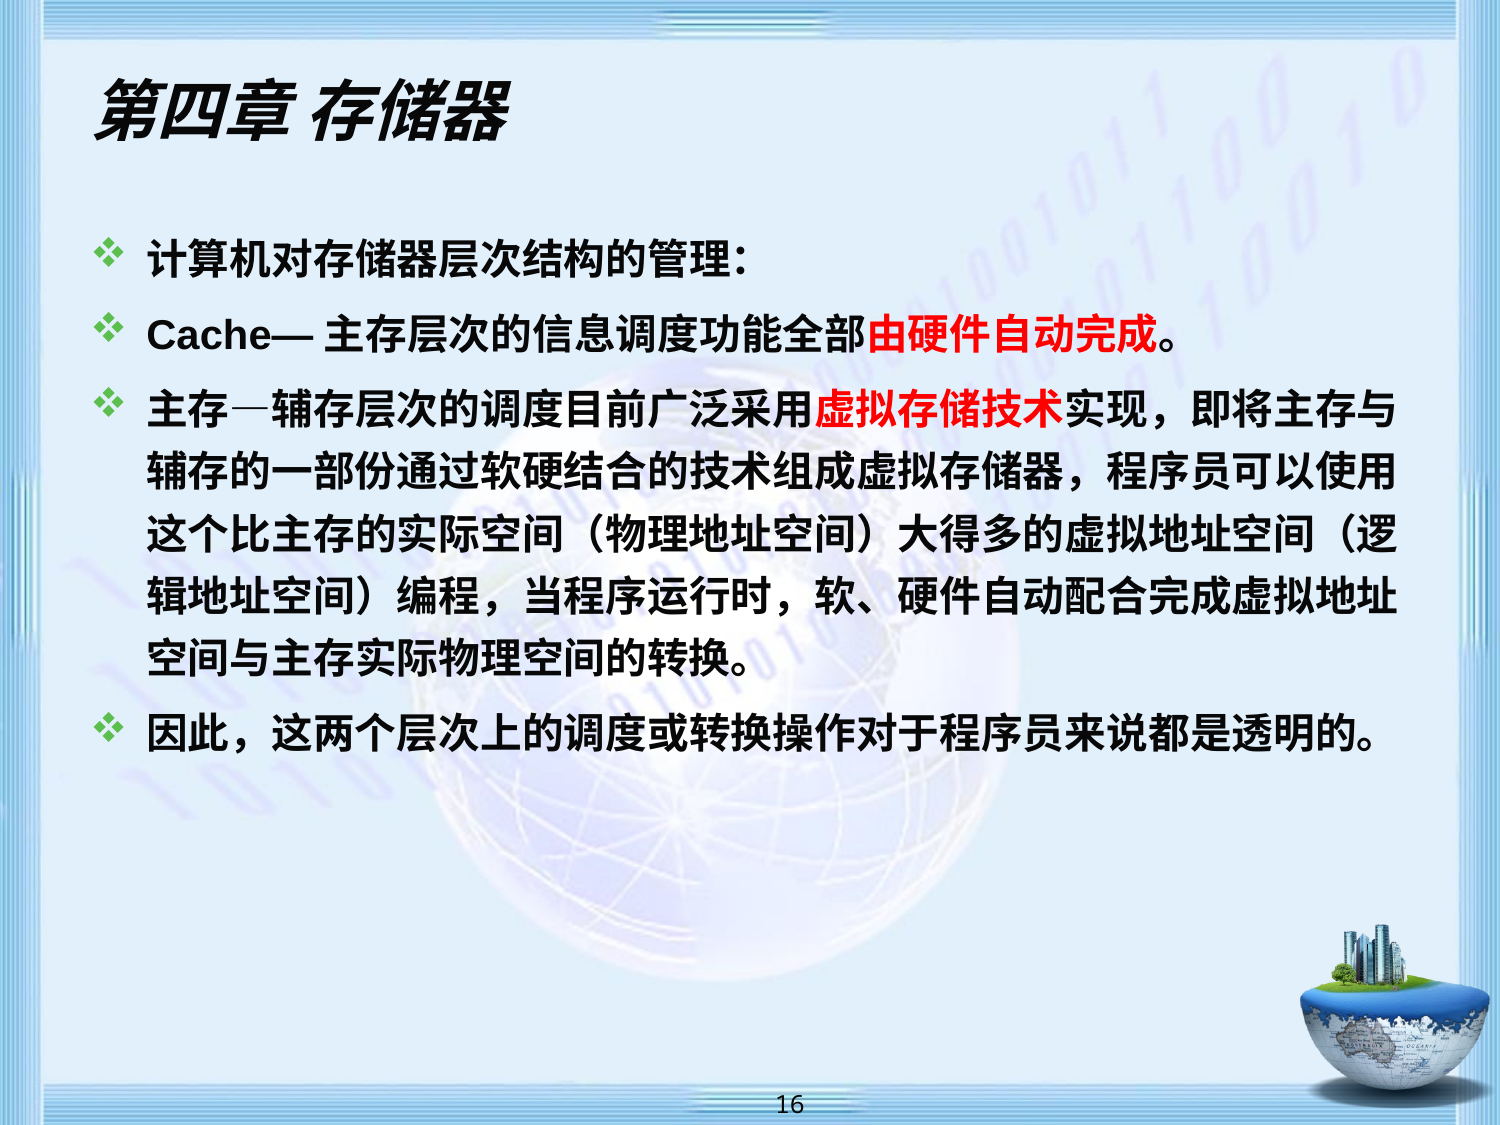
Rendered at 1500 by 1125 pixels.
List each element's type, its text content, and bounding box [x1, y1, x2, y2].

list 计算机对存储器层次结构的管理： Cache—主存层次的信息调度功能全部由硬件自动完成。 主存—辅存层次的调度目前广泛采用虚拟存储技术实现，即将主存与辅存的一部份通过软硬结合的技术组成虚拟存储器，程序员可以使用这个比主存的实际空间（物理地址空间）大得多的虚拟地址空间（逻辑地址空间）编程，当程序运行时，软、硬件自动配合完成虚拟地址空间与主存实际物理空间的转换。 因此，这两个层次上的调度或转换操作对于程序员来说都是透明的。 [75, 212, 1425, 1038]
footer 16 [512, 1072, 988, 1113]
picture [0, 0, 1500, 1125]
title 第四章 存储器 [75, 37, 1425, 180]
